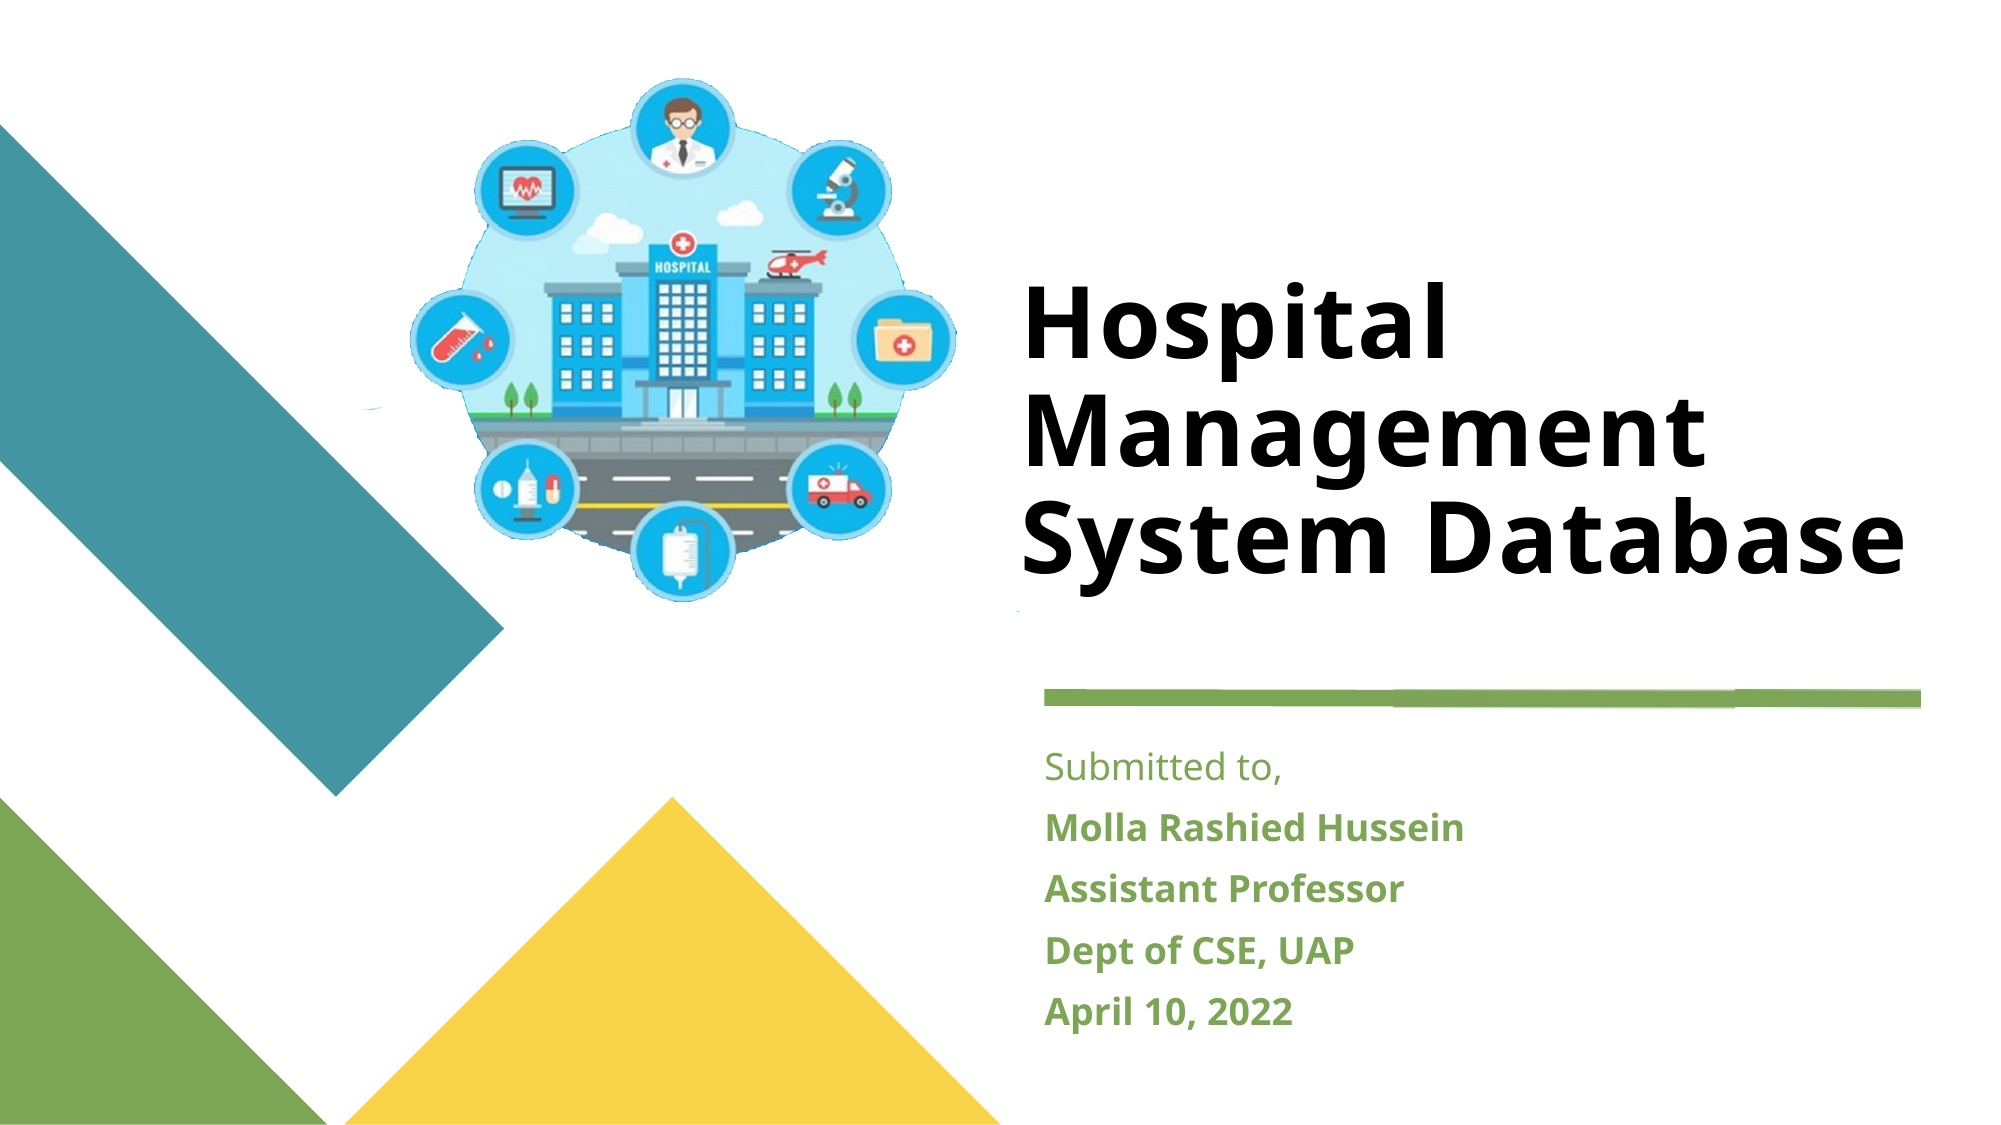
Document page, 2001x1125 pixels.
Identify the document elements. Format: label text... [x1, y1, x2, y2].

title Hospital Management System Database [1059, 200, 1946, 596]
picture [1393, 680, 2000, 714]
list Submitted to, Molla Rashied Hussein Assistant Professor Dept of CSE, UAP April 10, 2022 [1044, 747, 1946, 1056]
picture [332, 0, 1059, 670]
